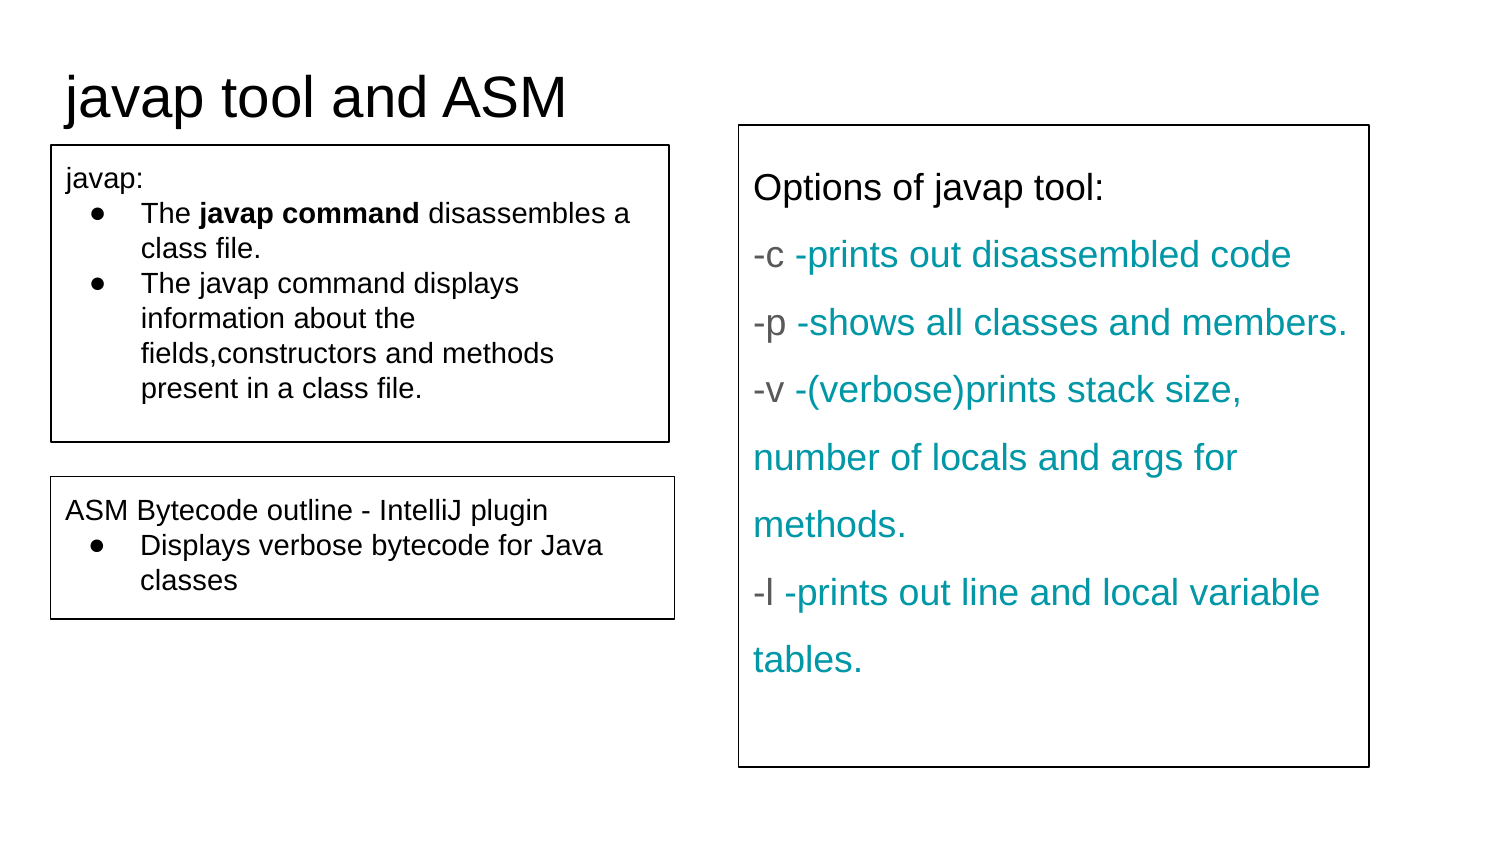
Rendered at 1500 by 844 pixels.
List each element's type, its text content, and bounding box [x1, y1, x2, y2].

text_box ASM Bytecode outline - IntelliJ plugin Displays verbose bytecode for Java classes [50, 476, 675, 620]
text_box javap tool and ASM [51, 44, 1449, 139]
text_box Options of javap tool: -c -prints out disassembled code -p -shows all classes and members. -v -(verbose)prints stack size, number of locals and args for methods. -l -prints out line and local variable tables. [738, 125, 1370, 767]
text_box javap: The javap command disassembles a class file. The javap command displays information about the fields,constructors and methods present in a class file. [51, 144, 670, 443]
